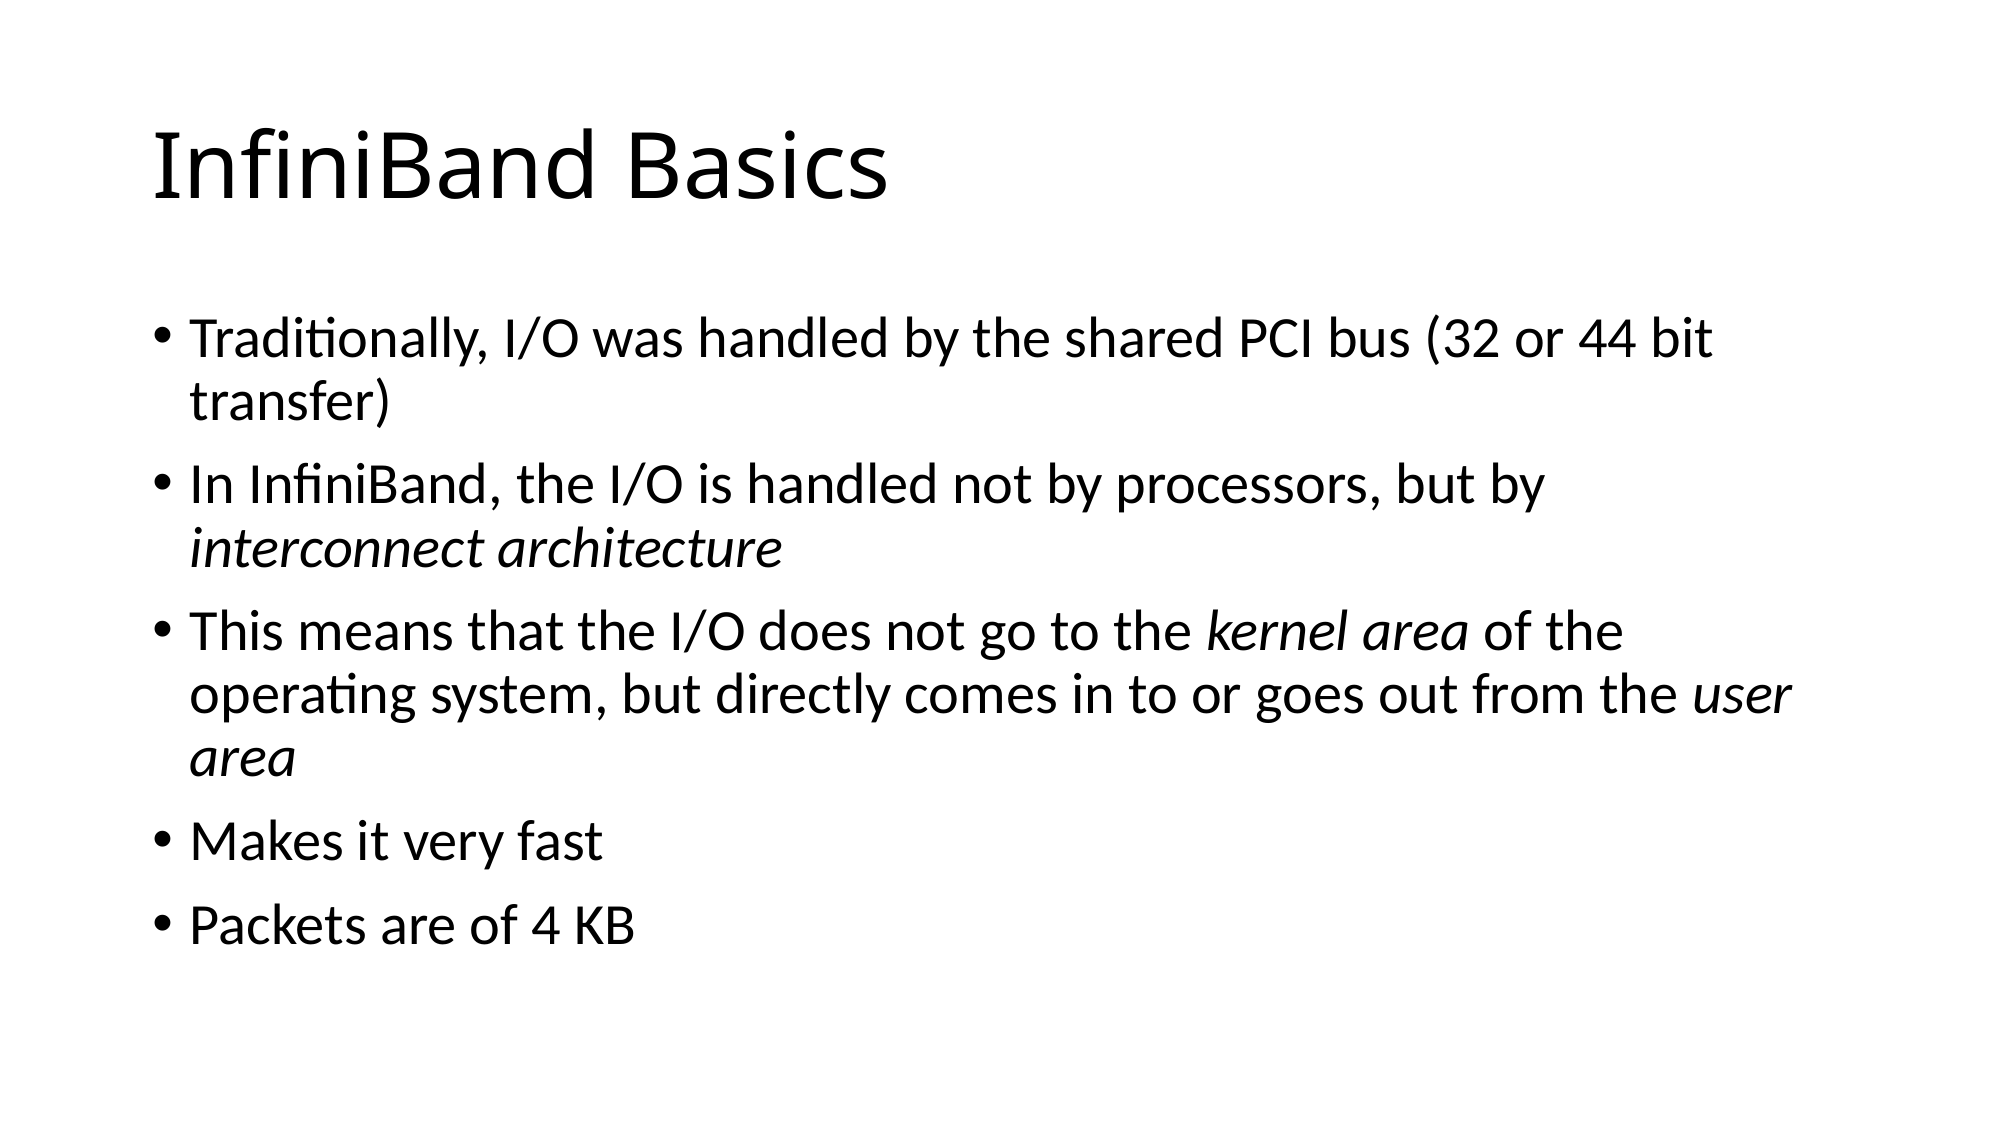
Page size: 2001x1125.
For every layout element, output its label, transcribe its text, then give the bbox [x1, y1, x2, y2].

title InfiniBand Basics [137, 59, 1863, 278]
list Traditionally, I/O was handled by the shared PCI bus (32 or 44 bit transfer) In InfiniBand, the I/O is handled not by processors, but by interconnect architecture This means that the I/O does not go to the kernel area of the operating system, but directly comes in to or goes out from the user area Makes it very fast Packets are of 4 KB [137, 299, 1863, 1014]
